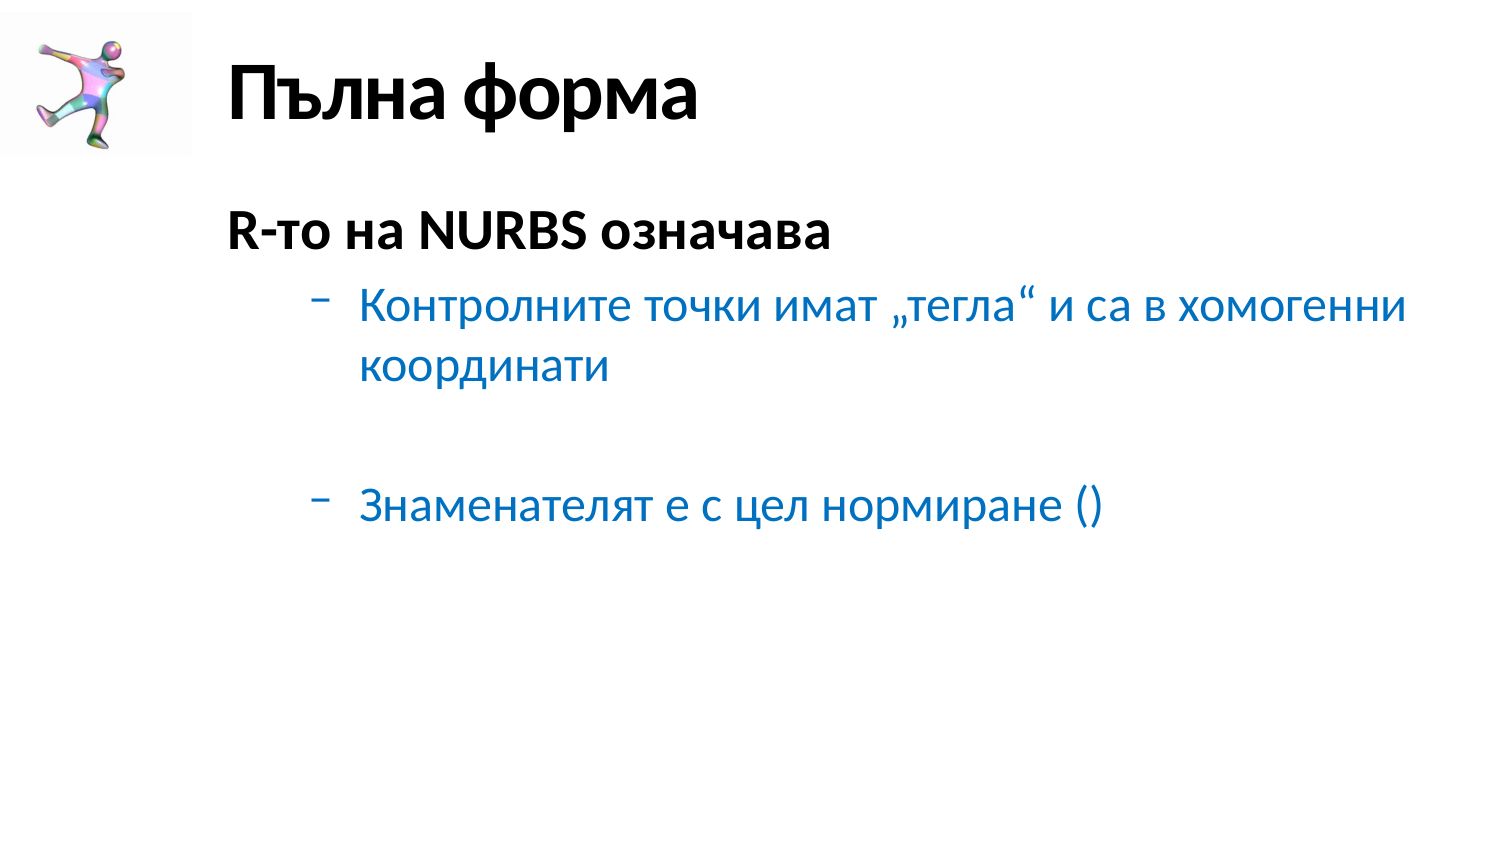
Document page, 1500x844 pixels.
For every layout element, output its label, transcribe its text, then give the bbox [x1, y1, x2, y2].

picture [0, 12, 192, 156]
title Пълна форма [212, 21, 1500, 150]
